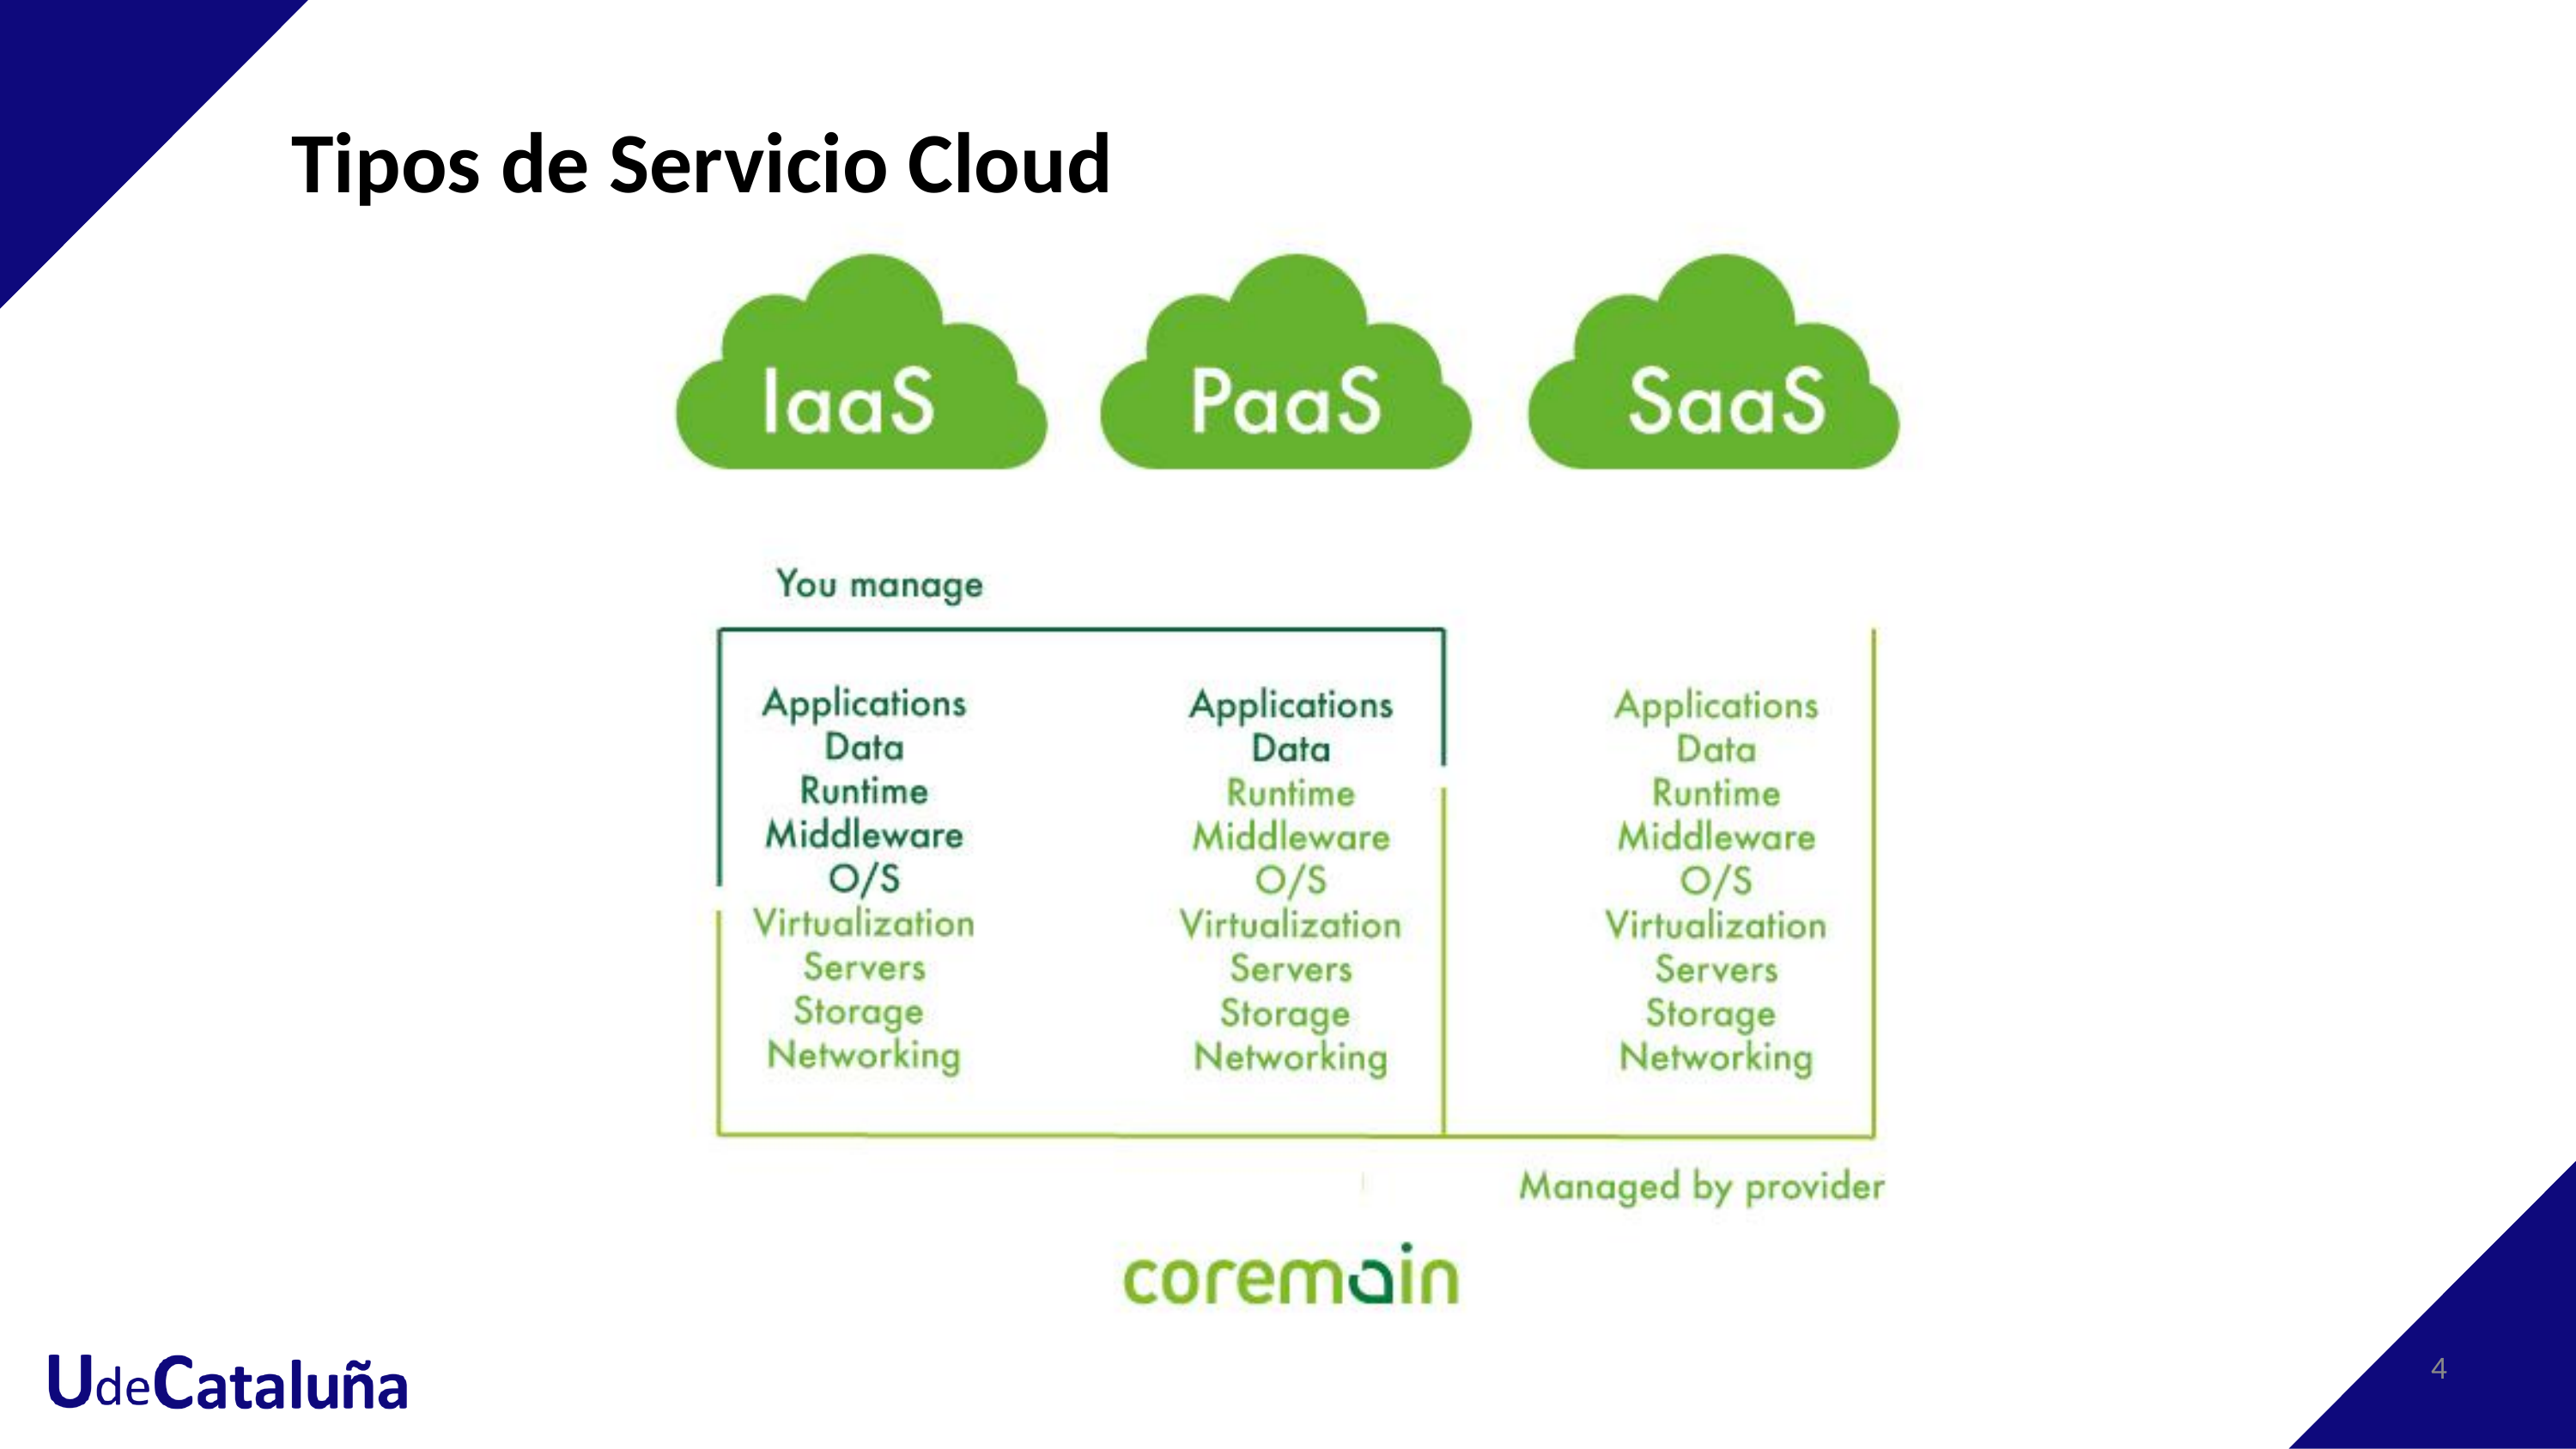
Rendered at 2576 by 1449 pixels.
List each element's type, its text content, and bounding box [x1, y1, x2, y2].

text_box Tipos de Servicio Cloud [289, 105, 2169, 210]
picture [46, 1347, 408, 1413]
slide_number ‹#› [1855, 1347, 2447, 1449]
picture [552, 154, 2024, 1350]
